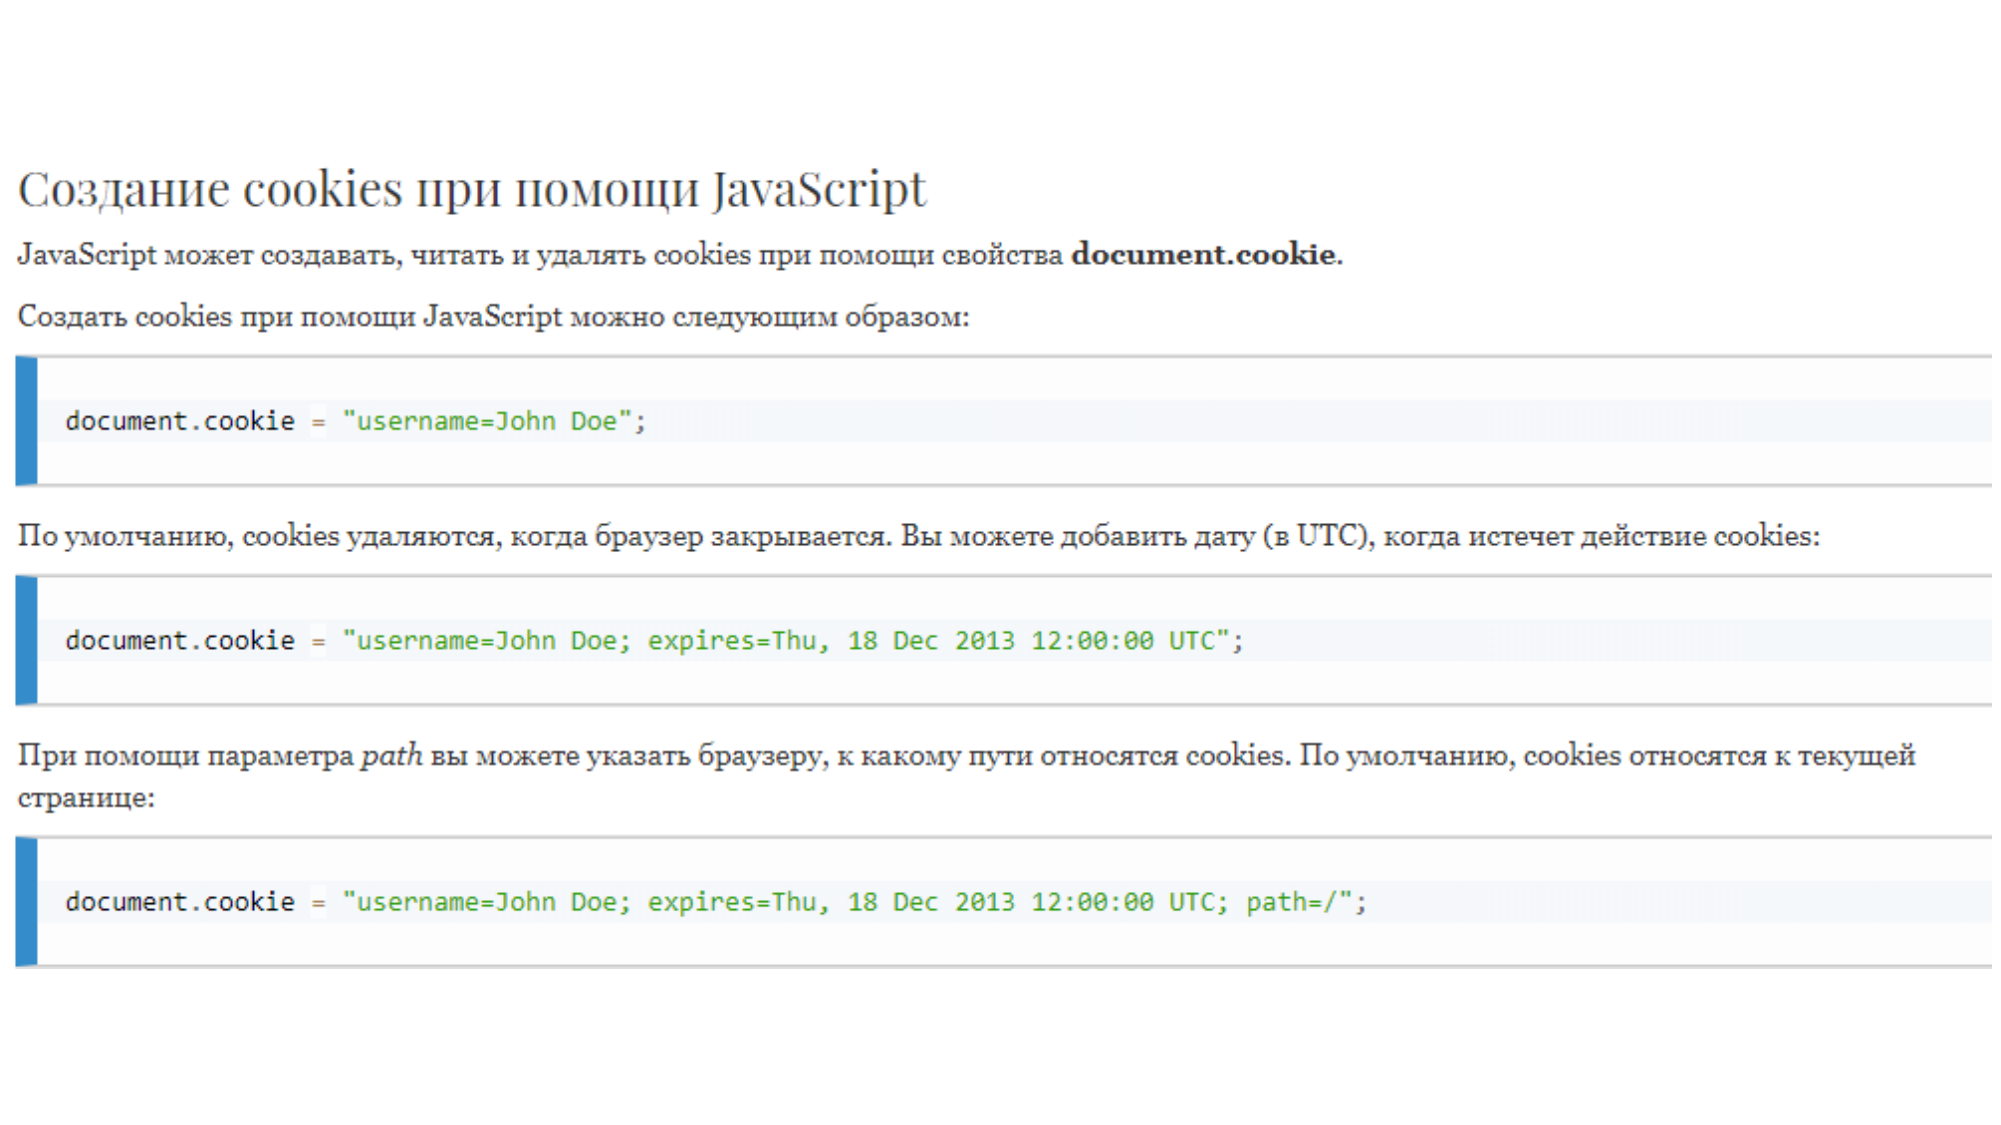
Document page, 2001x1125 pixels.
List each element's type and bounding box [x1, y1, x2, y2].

picture [0, 153, 1992, 969]
